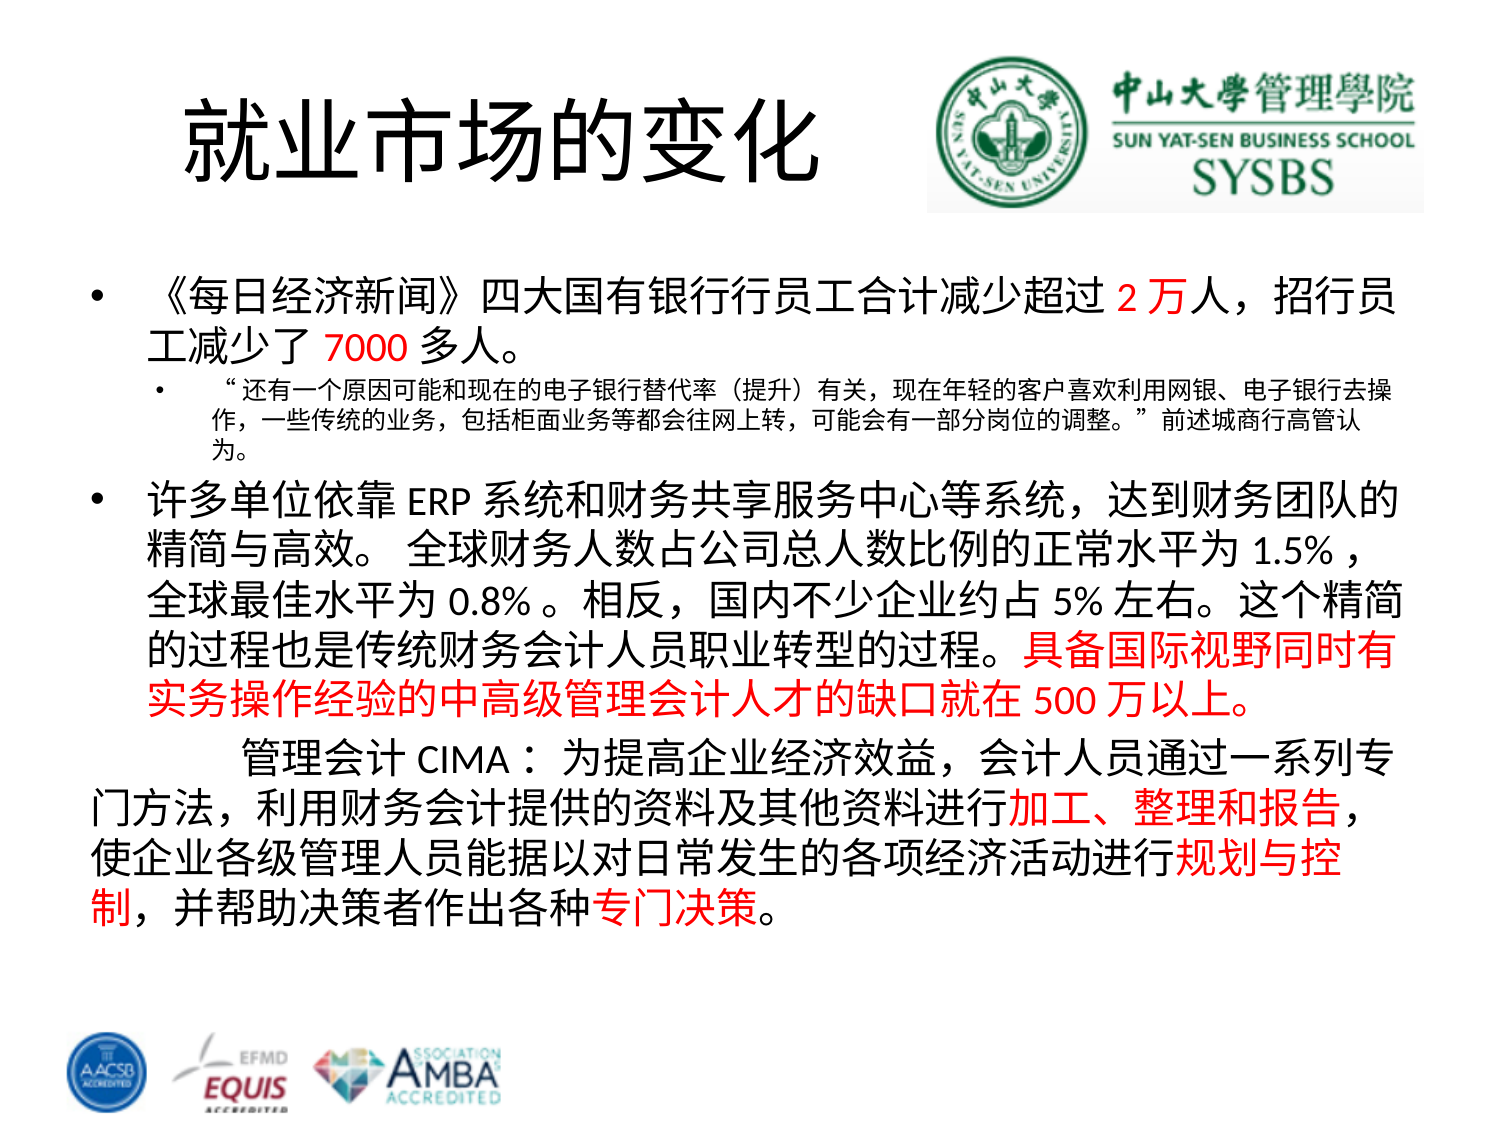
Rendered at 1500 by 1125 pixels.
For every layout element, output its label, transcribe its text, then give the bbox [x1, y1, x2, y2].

picture [64, 1023, 515, 1121]
list 《每日经济新闻》四大国有银行行员工合计减少超过2万人，招行员工减少了7000多人。 “还有一个原因可能和现在的电子银行替代率（提升）有关，现在年轻的客户喜欢利用网银、电子银行去操作，一些传统的业务，包括柜面业务等都会往网上转，可能会有一部分岗位的调整。”前述城商行高管认为。 许多单位依靠ERP系统和财务共享服务中心等系统，达到财务团队的精简与高效。 全球财务人数占公司总人数比例的正常水平为1.5%，全球最佳水平为0.8%。相反，国内不少企业约占5%左右。这个精简的过程也是传统财务会计人员职业转型的过程。具备国际视野同时有实务操作经验的中高级管理会计人才的缺口就在500万以上。 管理会计CIMA：为提高企业经济效益，会计人员通过一系列专门方法，利用财务会计提供的资料及其他资料进行加工、整理和报告，使企业各级管理人员能据以对日常发生的各项经济活动进行规划与控制，并帮助决策者作出各种专门决策。 [74, 262, 1426, 1006]
picture [927, 42, 1424, 213]
title 就业市场的变化 [74, 44, 928, 233]
